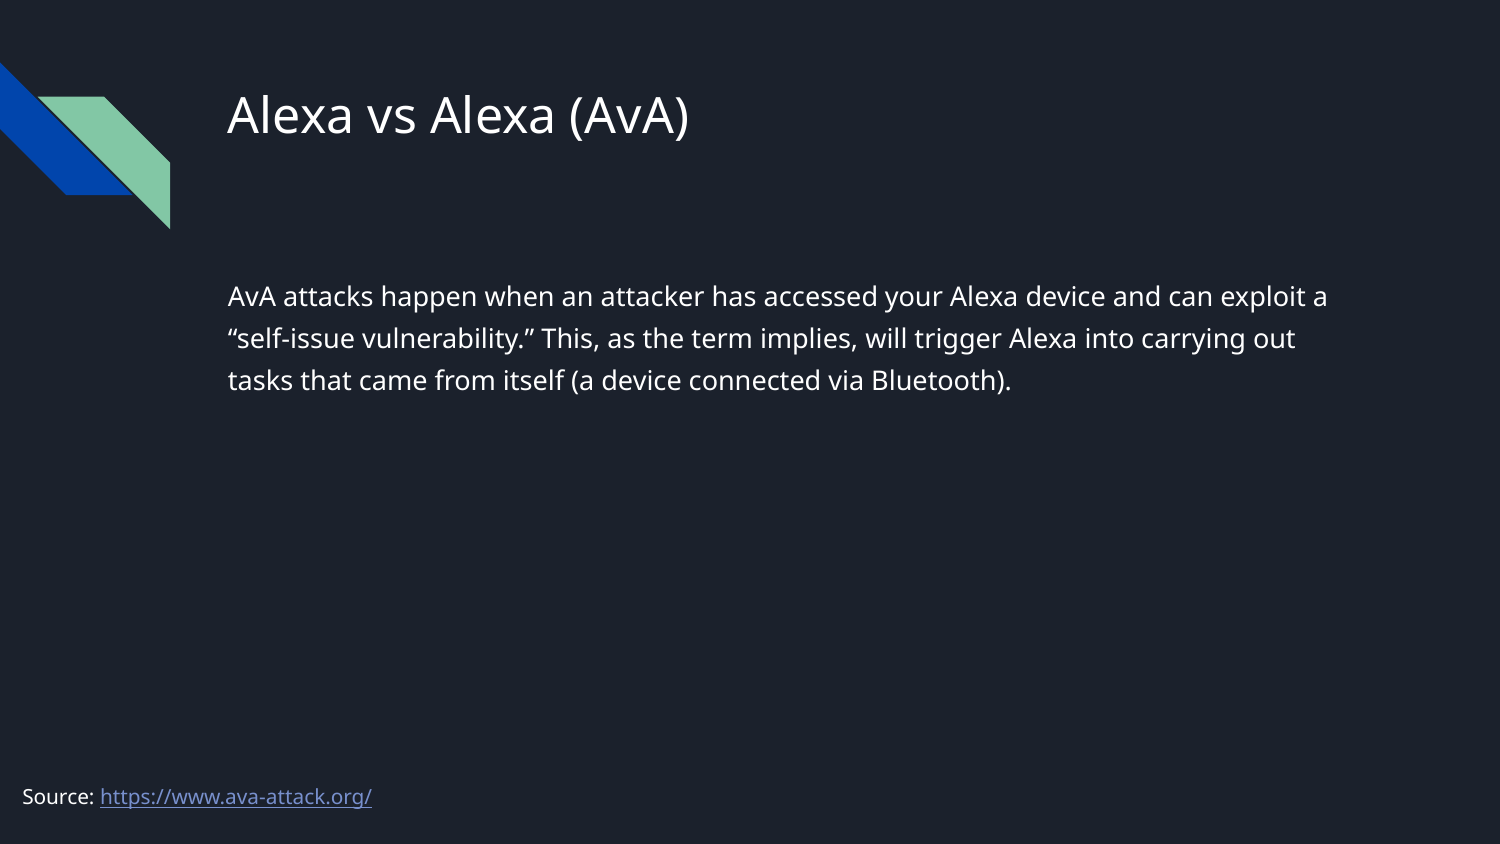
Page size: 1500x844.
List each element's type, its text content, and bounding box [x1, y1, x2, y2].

text_box Source: https://www.ava-attack.org/ [7, 769, 1500, 844]
list AvA attacks happen when an attacker has accessed your Alexa device and can exploit a “self-issue vulnerability.” This, as the term implies, will trigger Alexa into carrying out tasks that came from itself (a device connected via Bluetooth). [212, 257, 1368, 735]
title Alexa vs Alexa (AvA) [212, 64, 1368, 215]
